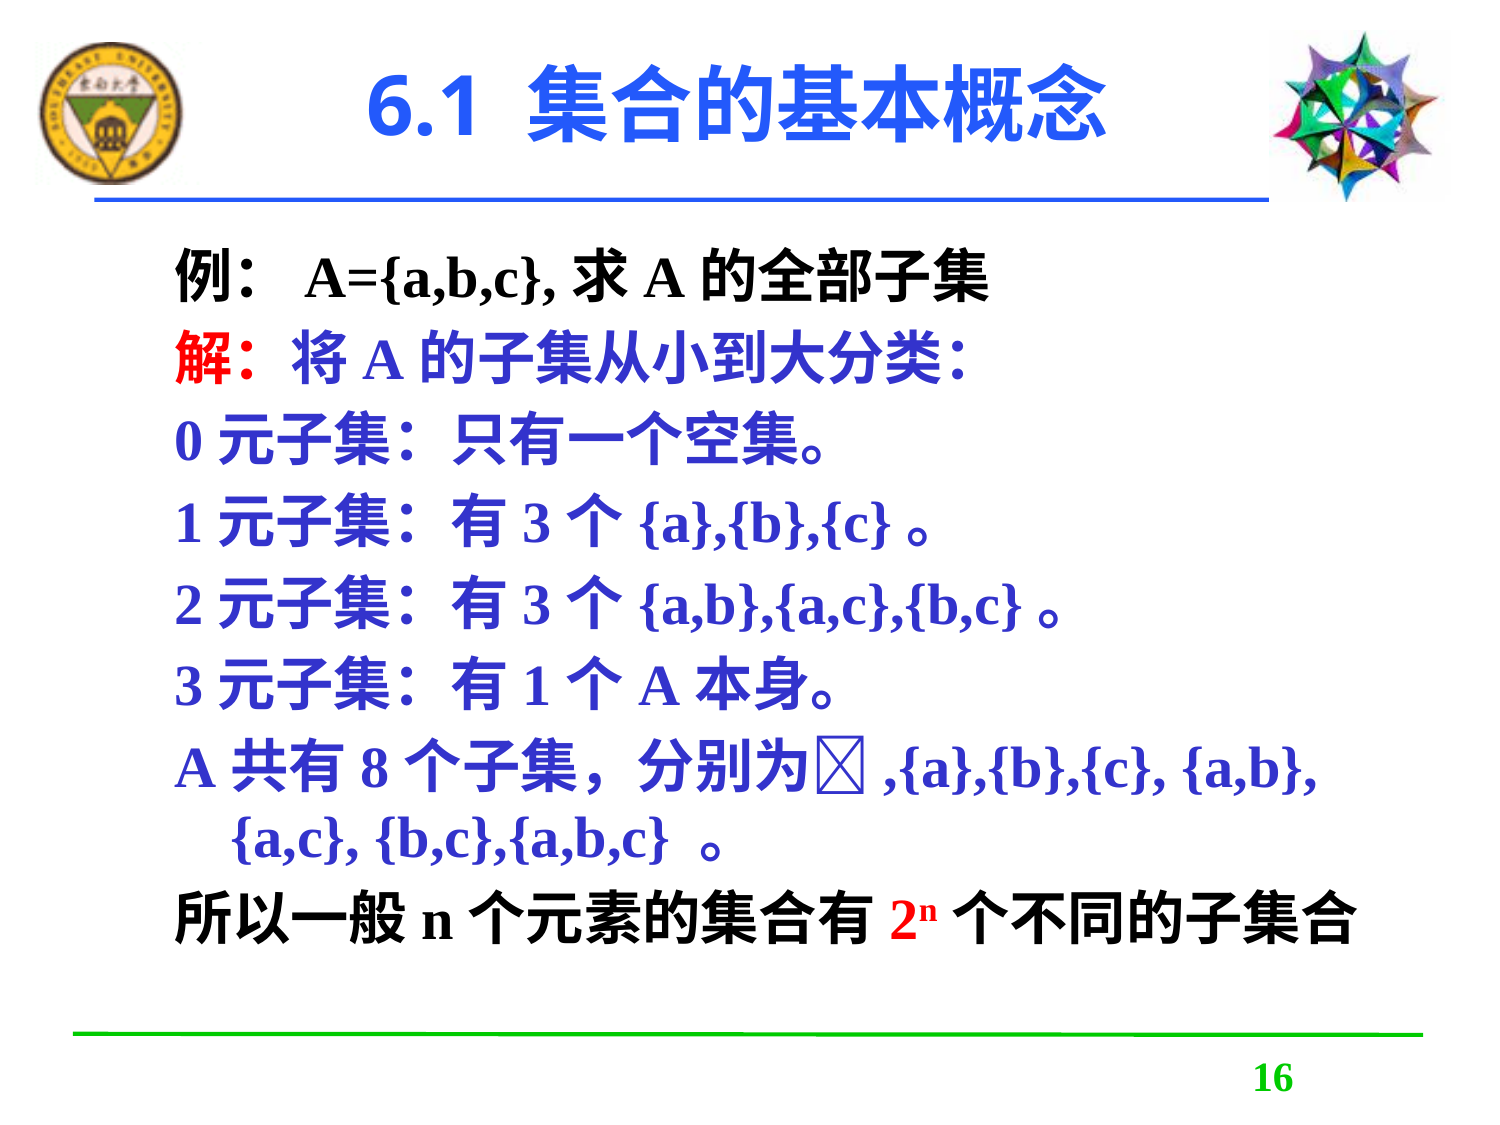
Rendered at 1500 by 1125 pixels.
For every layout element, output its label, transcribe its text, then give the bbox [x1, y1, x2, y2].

picture [29, 42, 207, 185]
picture [1269, 30, 1451, 202]
title 6.1 集合的基本概念 [99, 54, 1376, 150]
list 例：A={a,b,c},求A的全部子集 解：将A的子集从小到大分类： 0元子集：只有一个空集。 1元子集：有3个{a},{b},{c}。 2元子集：有3个{a,b},{a,c},{b,c}。 3元子集：有1个A本身。 A共有8个子集，分别为,{a},{b},{c}, {a,b},{a,c}, {b,c},{a,b,c} 。 所以一般n个元素的集合有2n个不同的子集合 [158, 231, 1435, 1125]
